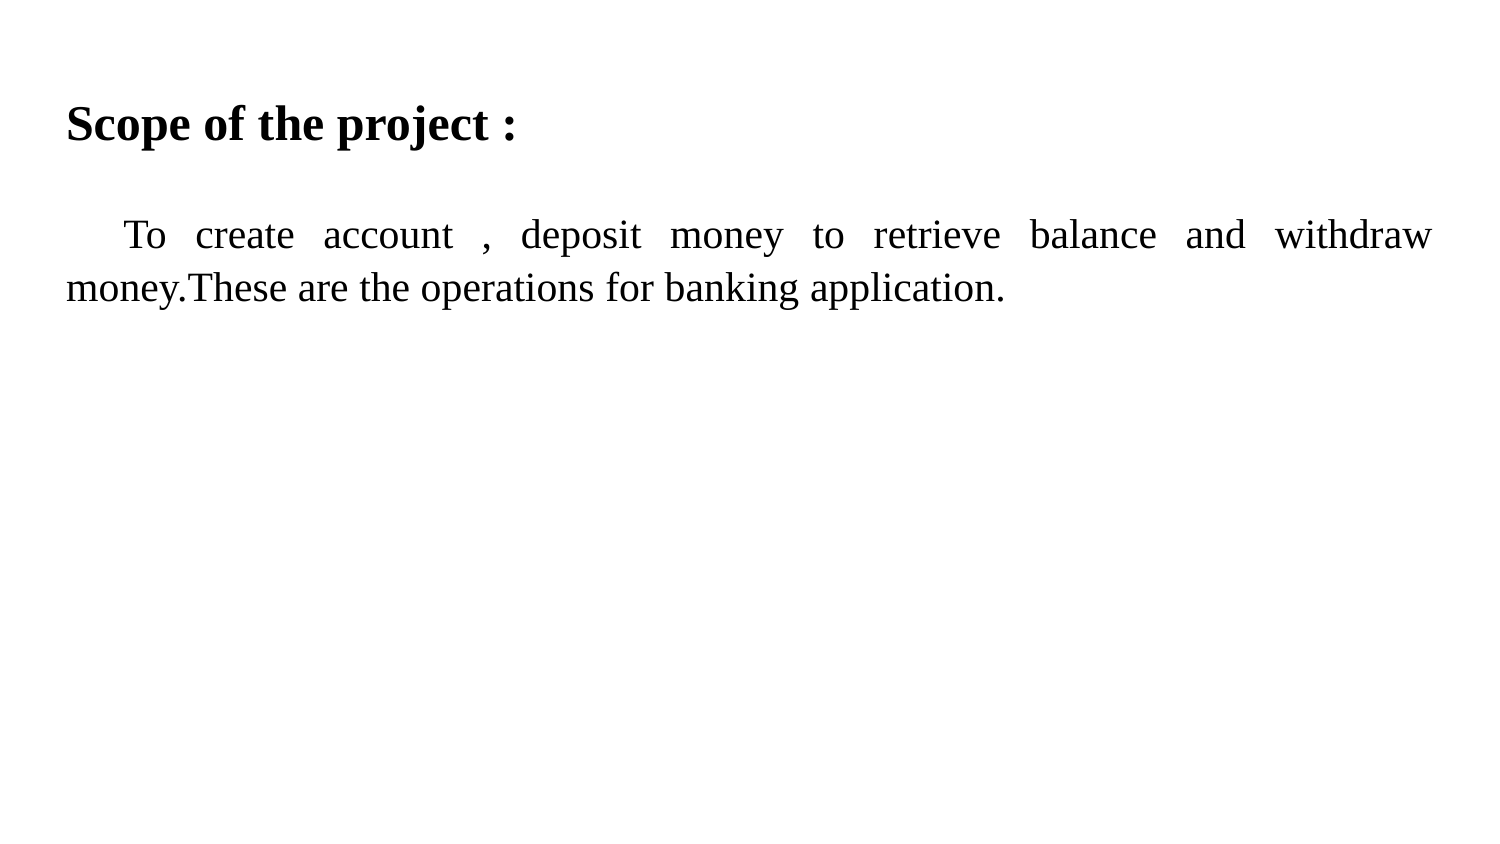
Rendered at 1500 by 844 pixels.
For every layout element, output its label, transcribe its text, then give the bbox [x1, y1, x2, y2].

list To create account , deposit money to retrieve balance and withdraw money.These are the operations for banking application. [51, 189, 1449, 750]
title Scope of the project : [51, 72, 1449, 167]
